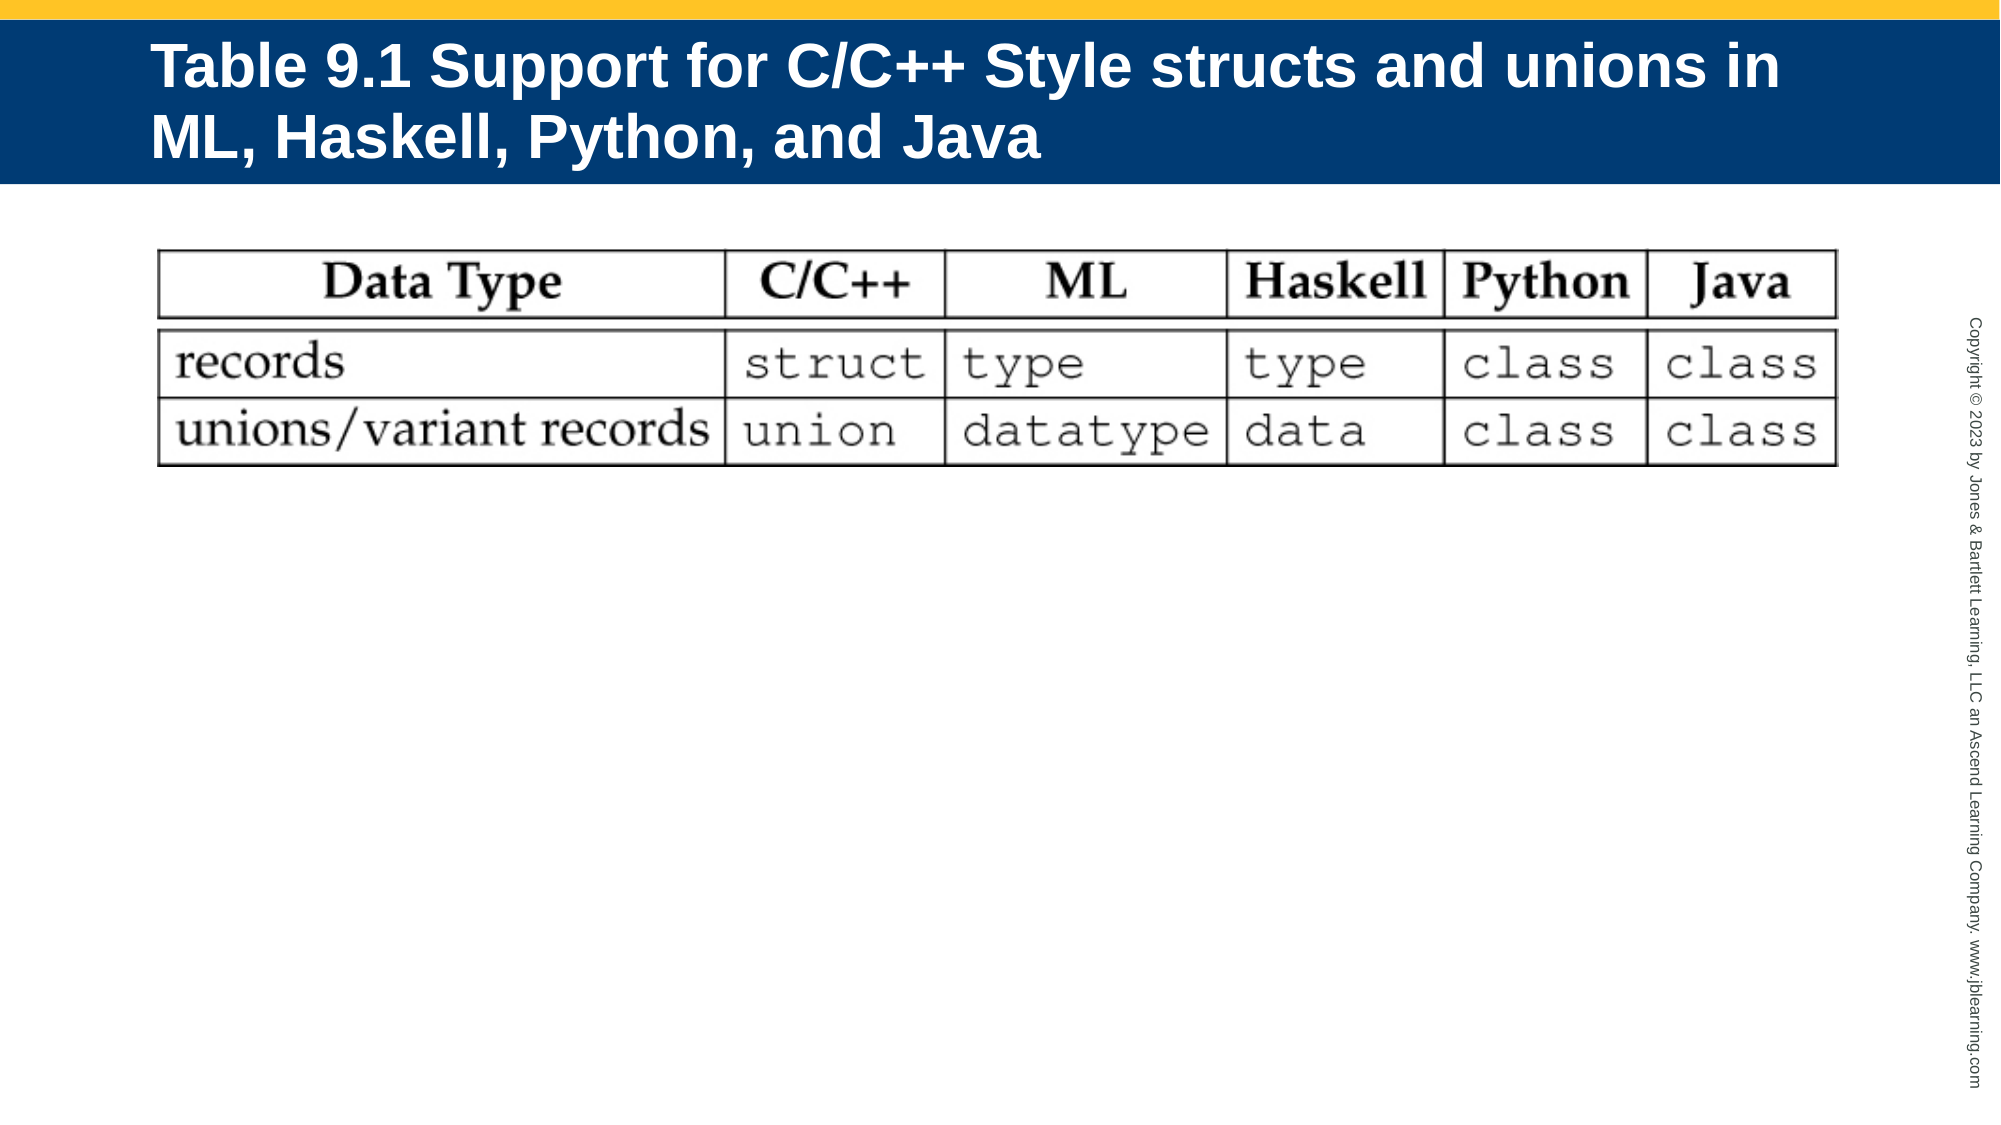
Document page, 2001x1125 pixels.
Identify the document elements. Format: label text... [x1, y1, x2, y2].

title Table 9.1 Support for C/C++ Style structs and unions in ML, Haskell, Python, and Java [0, 19, 2000, 185]
picture [157, 248, 1839, 467]
